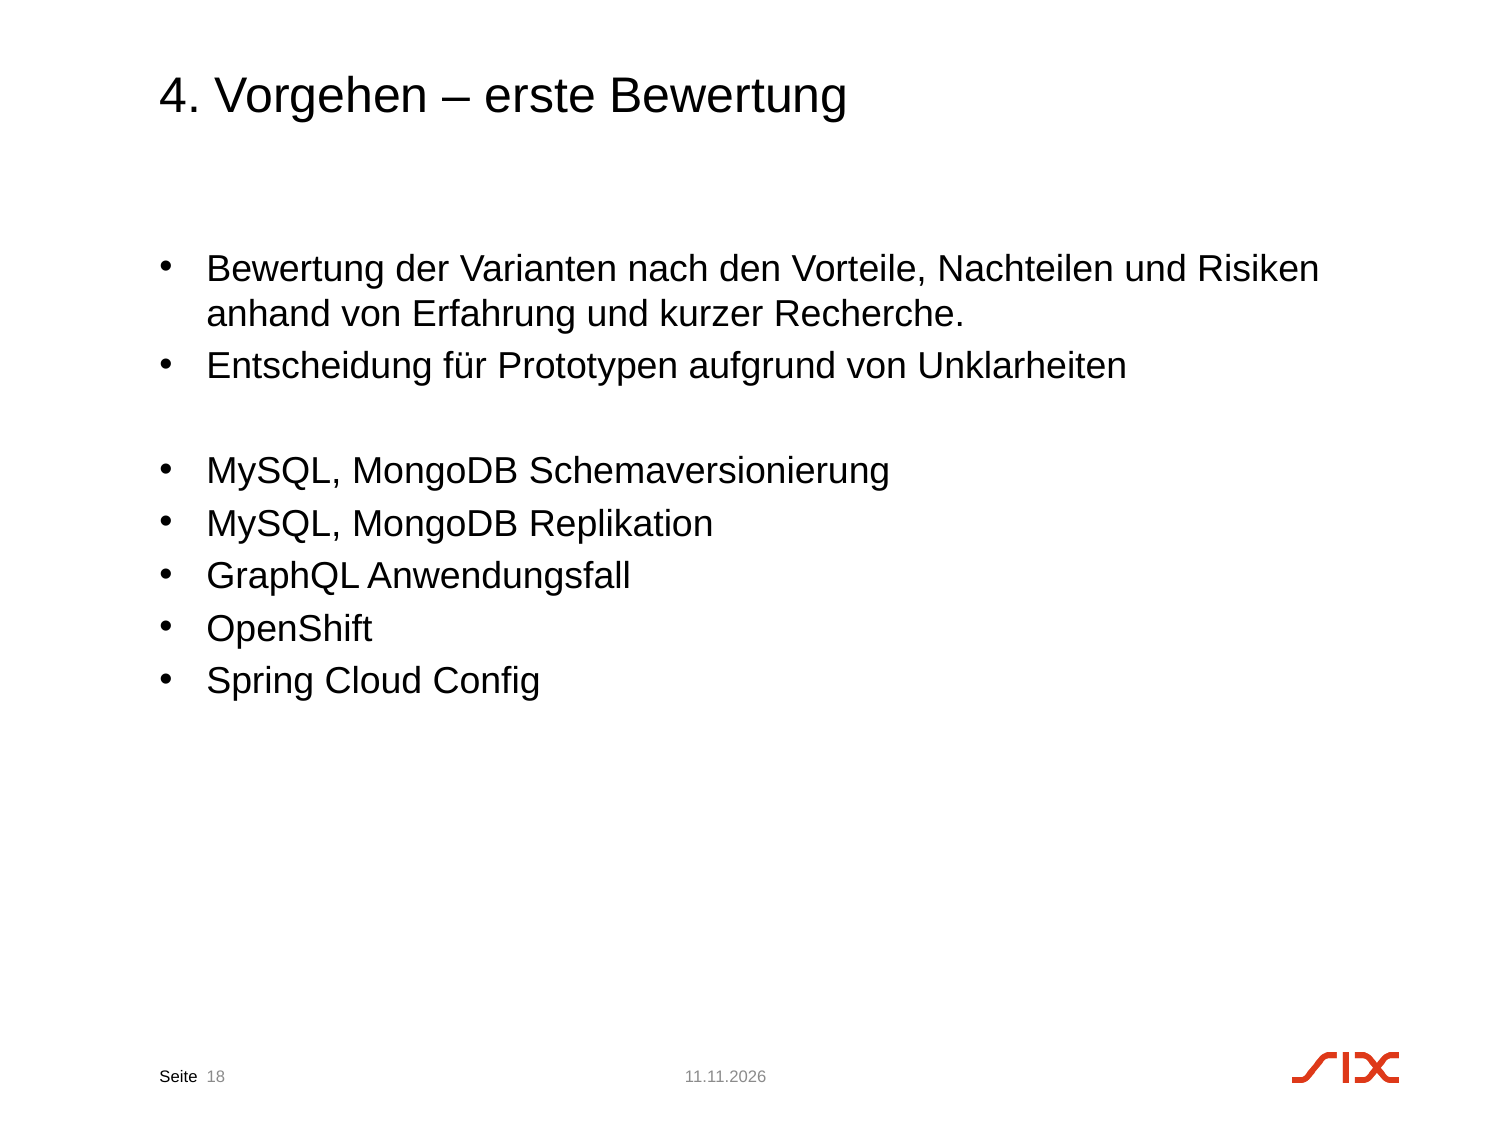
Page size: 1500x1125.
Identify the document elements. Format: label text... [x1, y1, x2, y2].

picture [1292, 1052, 1399, 1083]
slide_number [685, 1065, 987, 1086]
slide_number 18 [206, 1065, 308, 1086]
title 4. Vorgehen – erste Bewertung [159, 62, 1400, 173]
list Bewertung der Varianten nach den Vorteile, Nachteilen und Risiken anhand von Erfahrung und kurzer Recherche. Entscheidung für Prototypen aufgrund von Unklarheiten MySQL, MongoDB Schemaversionierung MySQL, MongoDB Replikation GraphQL Anwendungsfall OpenShift Spring Cloud Config [159, 243, 1400, 997]
